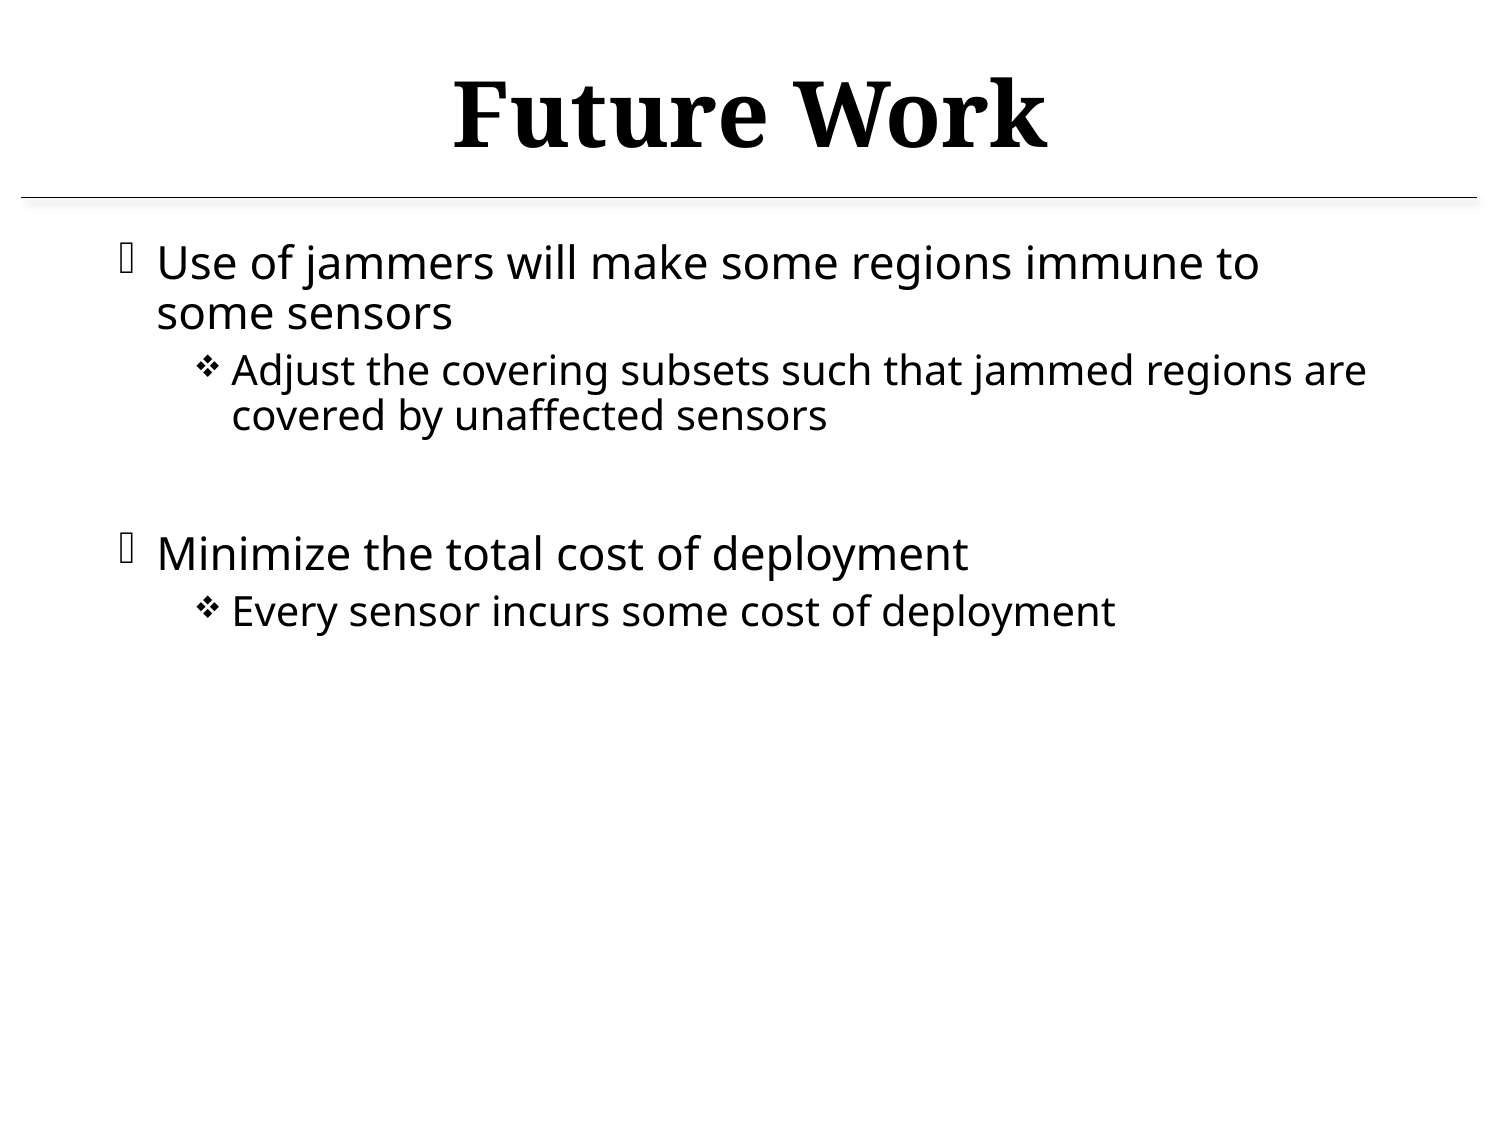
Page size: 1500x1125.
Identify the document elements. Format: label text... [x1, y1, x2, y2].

list Use of jammers will make some regions immune to some sensors Adjust the covering subsets such that jammed regions are covered by unaffected sensors Minimize the total cost of deployment Every sensor incurs some cost of deployment [103, 232, 1398, 1014]
title Future Work [103, 60, 1398, 177]
